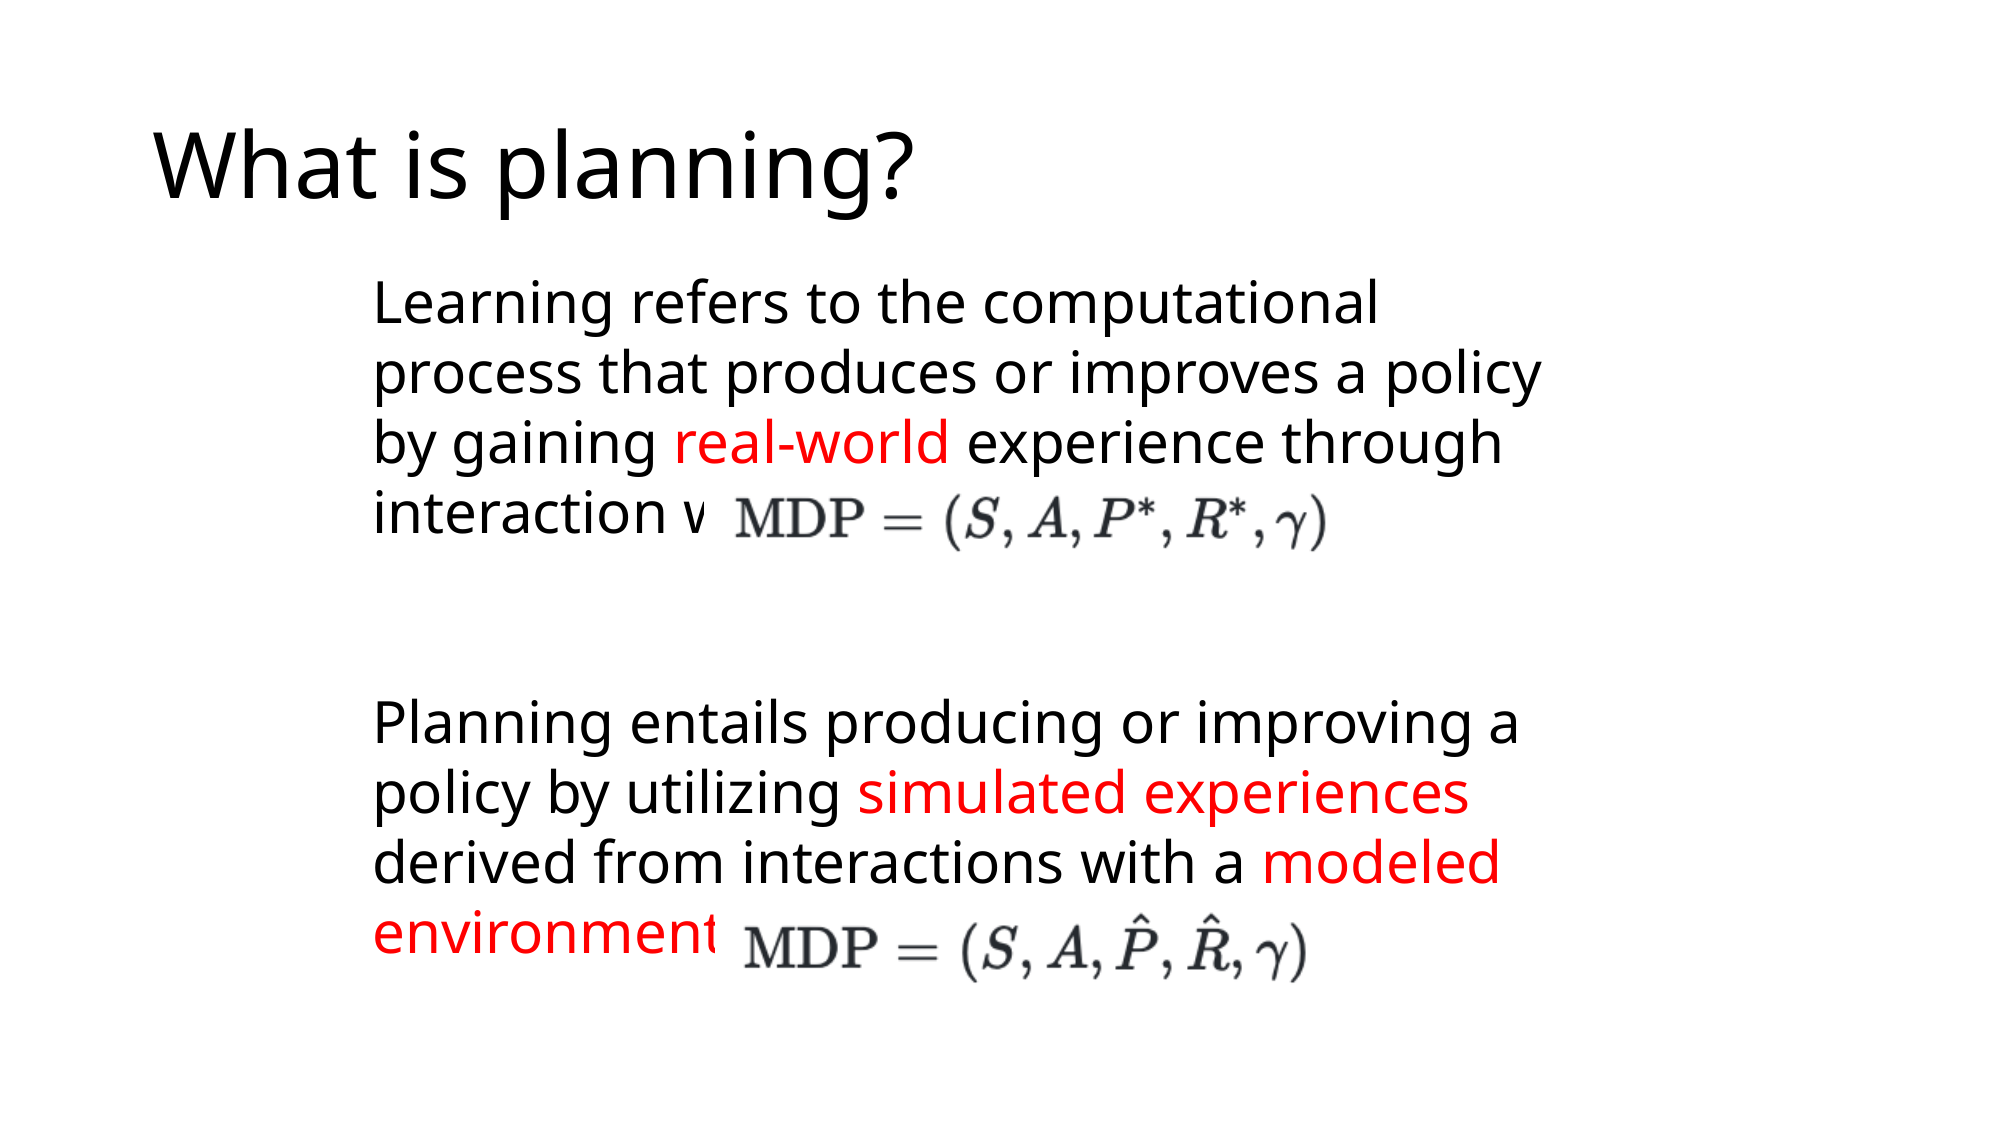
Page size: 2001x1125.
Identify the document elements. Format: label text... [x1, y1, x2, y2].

text_box Learning refers to the computational process that produces or improves a policy by gaining real-world experience through interaction with the environment. Planning entails producing or improving a policy by utilizing simulated experiences derived from interactions with a modeled environment. [357, 257, 1599, 973]
title What is planning? [137, 59, 1863, 278]
picture [715, 908, 1325, 999]
picture [704, 480, 1364, 570]
